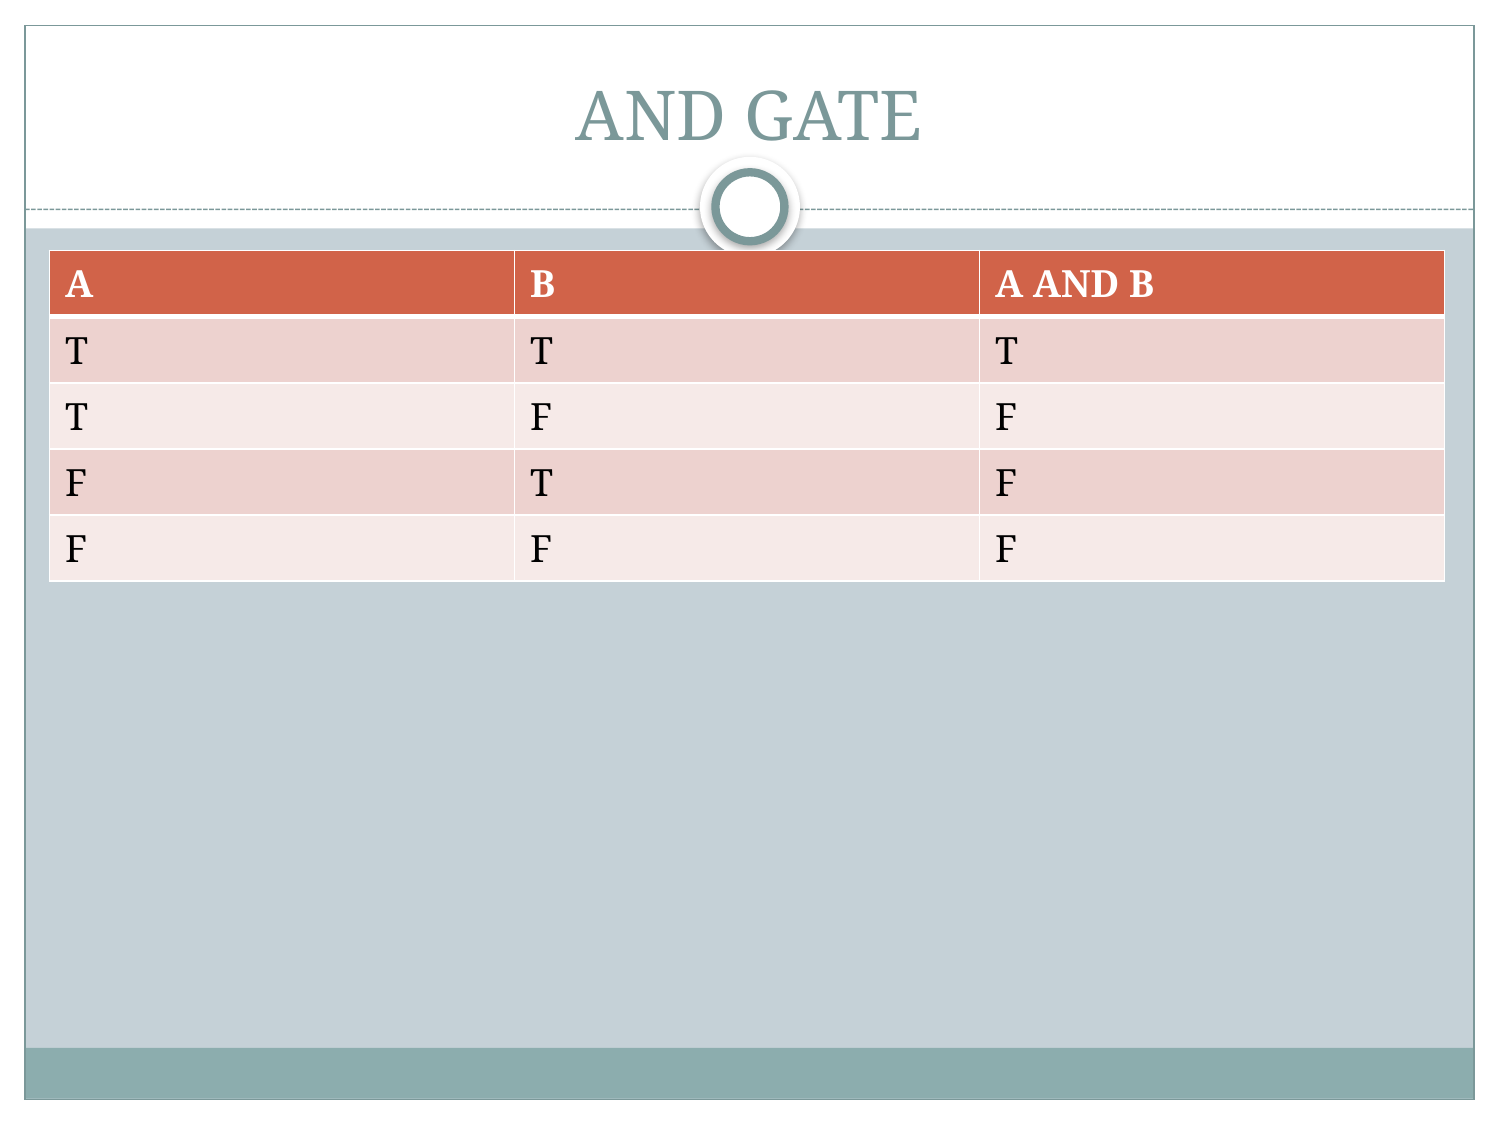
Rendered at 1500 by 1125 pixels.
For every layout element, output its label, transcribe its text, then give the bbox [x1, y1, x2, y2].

table_cell F [980, 384, 1444, 448]
table_cell T [50, 319, 514, 382]
table_cell T [50, 384, 514, 448]
table_cell T [515, 450, 979, 514]
table_cell F [50, 516, 514, 580]
table_cell F [515, 516, 979, 580]
table_header A AND B [980, 251, 1444, 314]
table_header A [50, 251, 514, 314]
table_cell T [980, 319, 1444, 382]
table_cell F [980, 516, 1444, 580]
table_cell F [980, 450, 1444, 514]
table_cell F [515, 384, 979, 448]
table_cell F [50, 450, 514, 514]
title AND GATE [49, 37, 1450, 162]
table_cell T [515, 319, 979, 382]
table_header B [515, 251, 979, 314]
